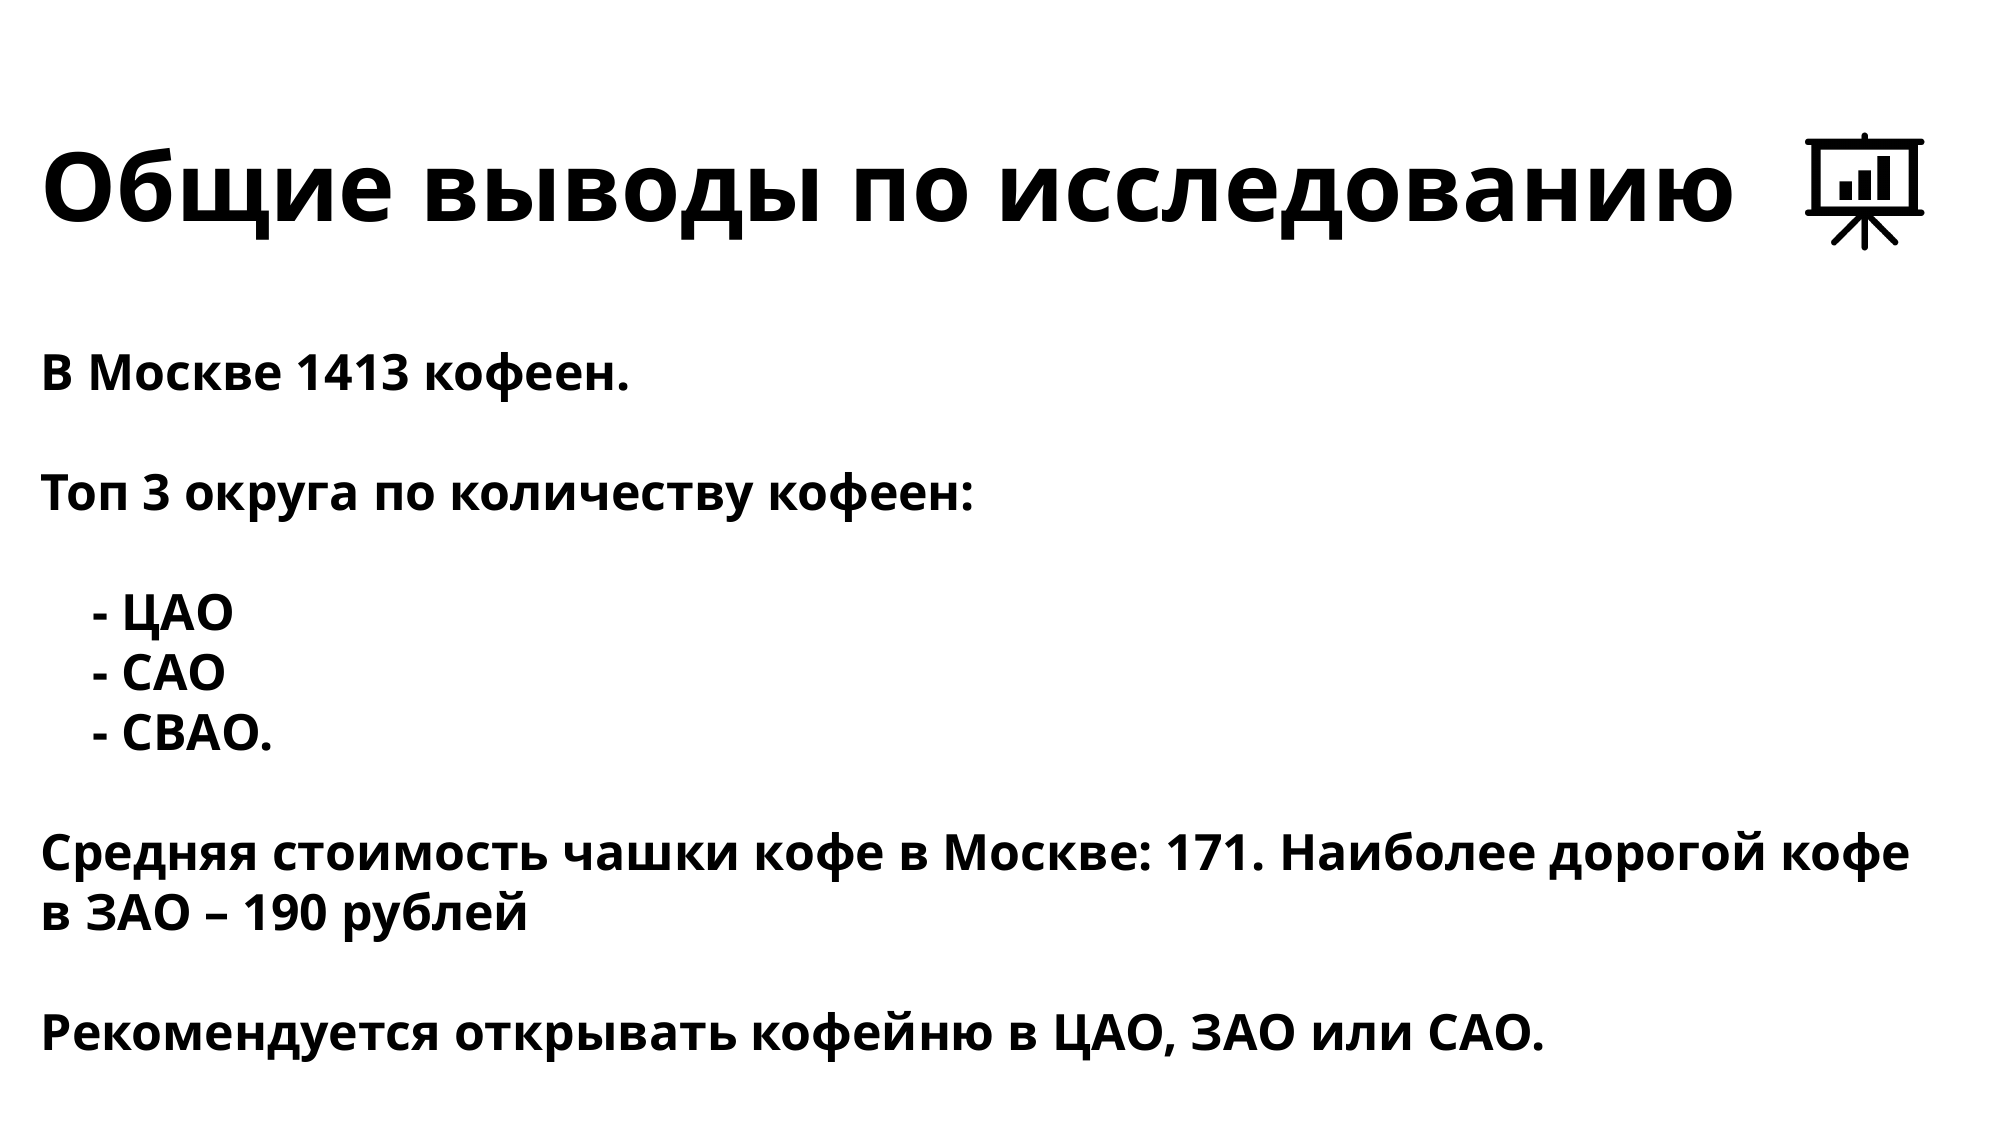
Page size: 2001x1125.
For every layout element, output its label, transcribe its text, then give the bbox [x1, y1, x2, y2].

text_box В Москве 1413 кофеен. Топ 3 округа по количеству кофеен: - ЦАО - САО - СВАО. Средняя стоимость чашки кофе в Москве: 171. Наиболее дорогой кофе в ЗАО – 190 рублей Рекомендуется открывать кофейню в ЦАО, ЗАО или САО. [25, 332, 1940, 1068]
title Общие выводы по исследованию [25, 81, 1790, 300]
picture [1789, 115, 1940, 266]
